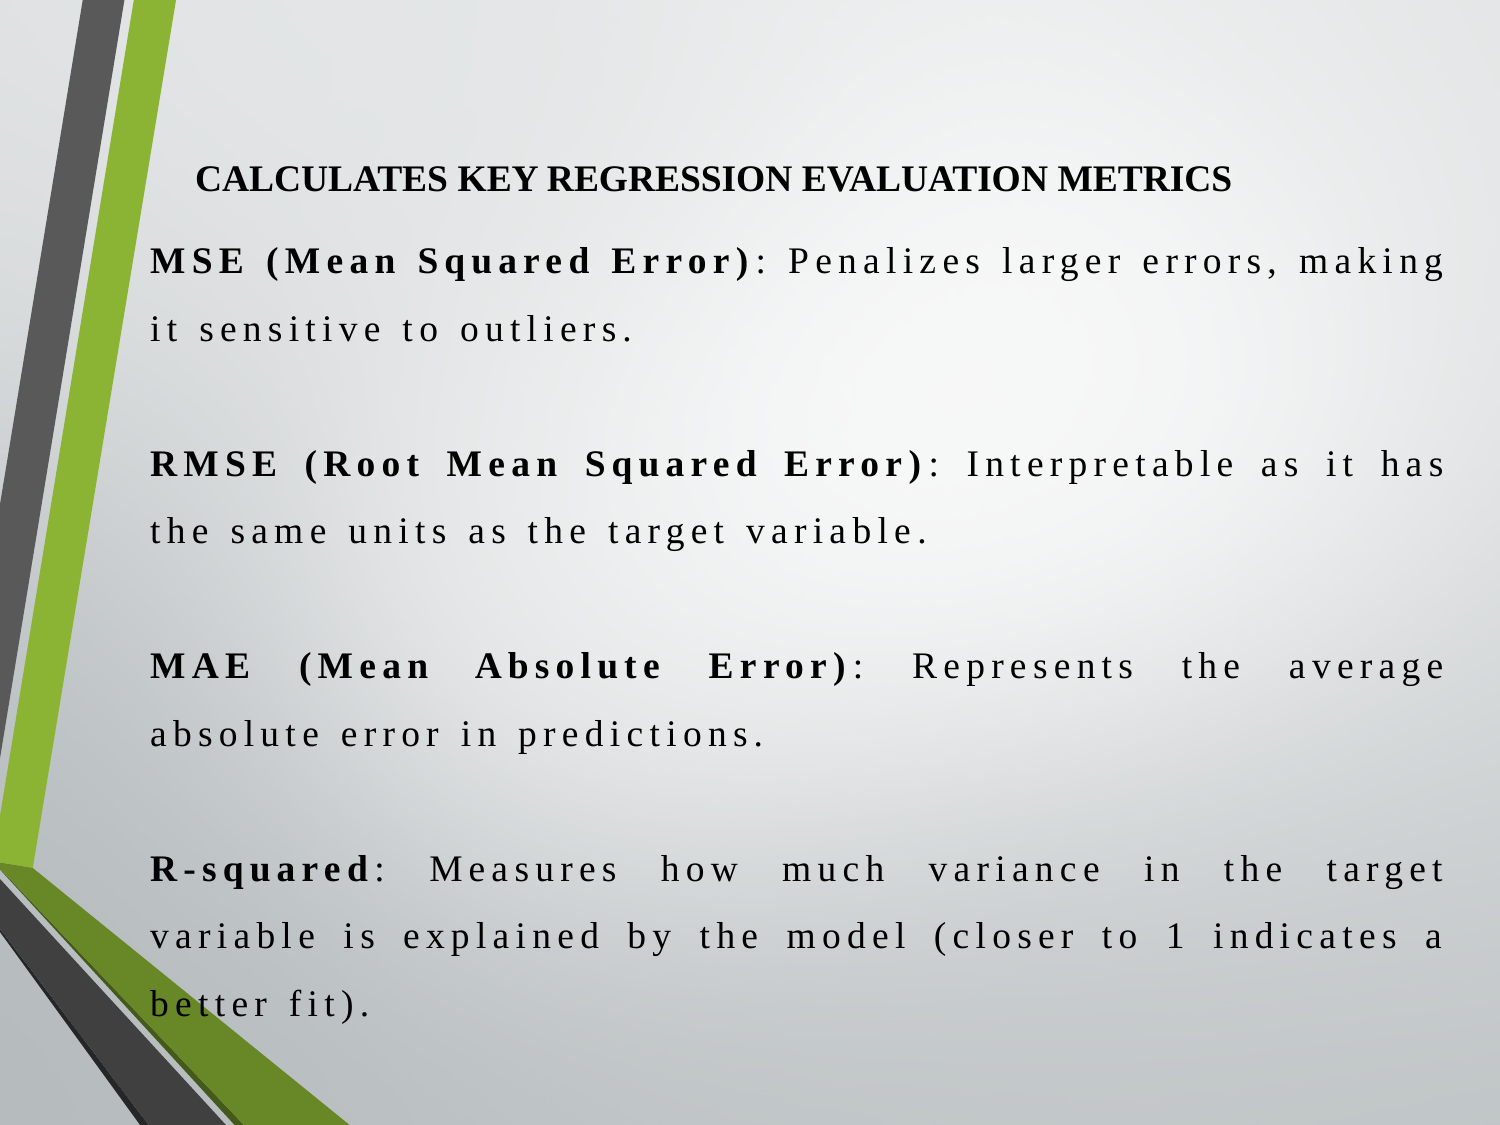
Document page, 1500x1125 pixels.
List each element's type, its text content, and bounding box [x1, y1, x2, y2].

text_box MSE (Mean Squared Error): Penalizes larger errors, making it sensitive to outliers. RMSE (Root Mean Squared Error): Interpretable as it has the same units as the target variable. MAE (Mean Absolute Error): Represents the average absolute error in predictions. R-squared: Measures how much variance in the target variable is explained by the model (closer to 1 indicates a better fit). [135, 206, 1466, 1031]
text_box CALCULATES KEY REGRESSION EVALUATION METRICS [156, 19, 1272, 206]
